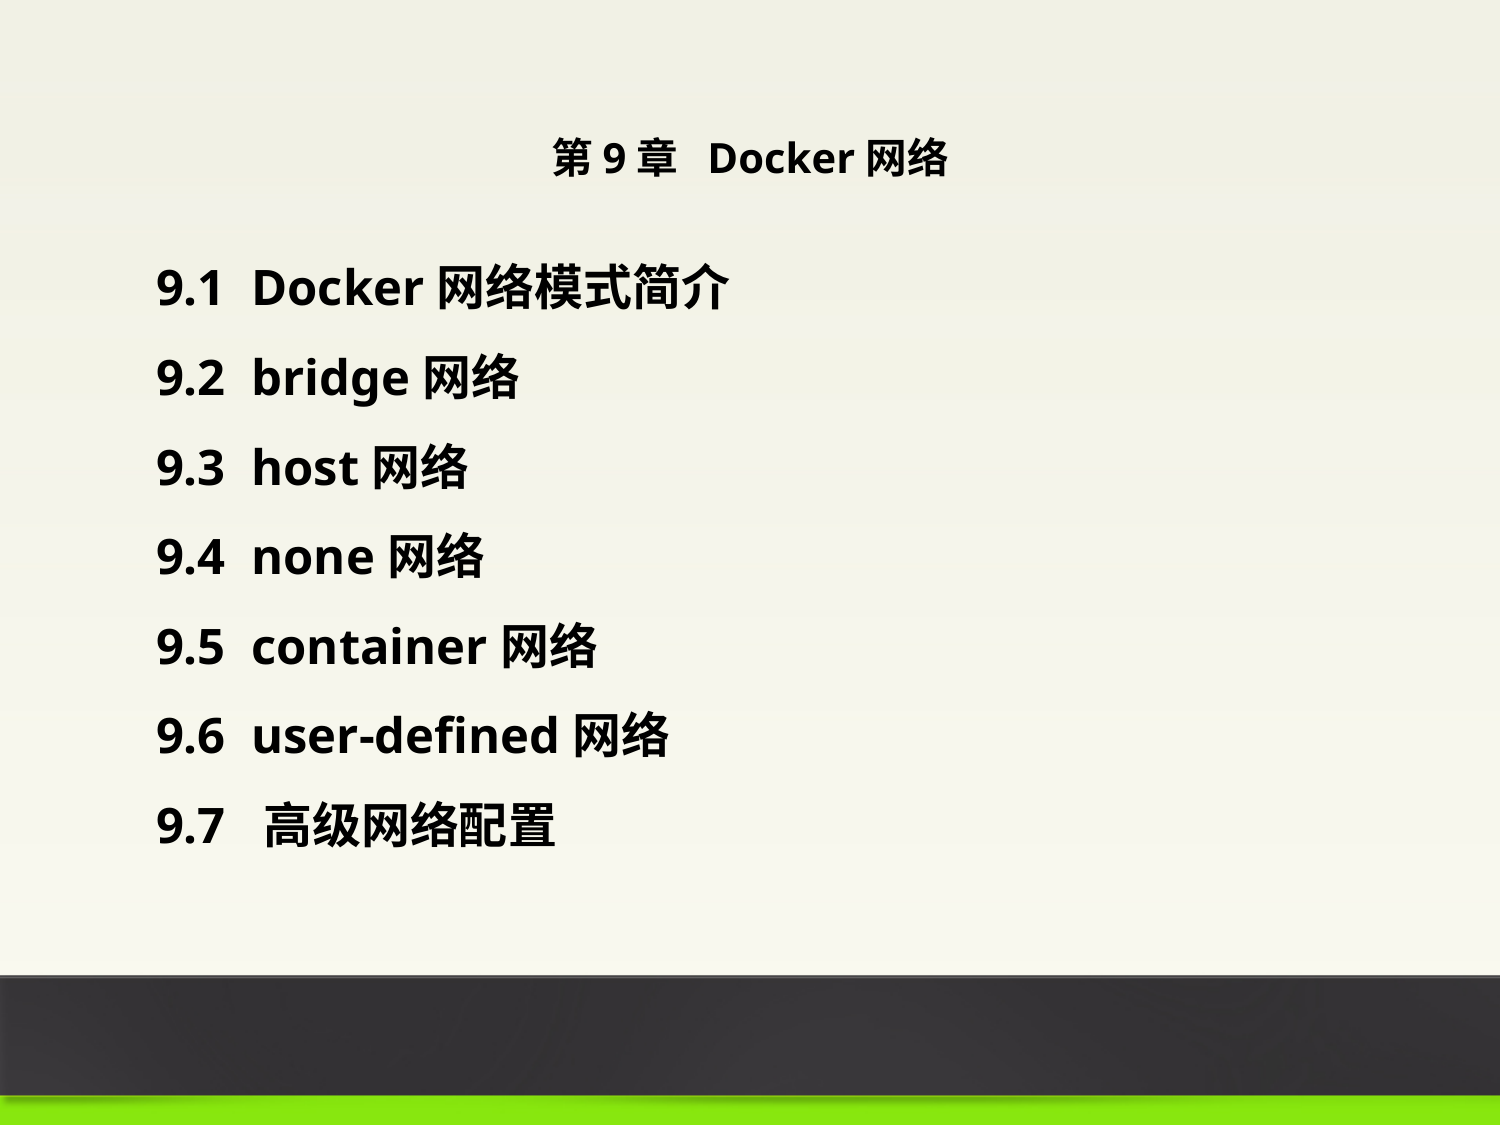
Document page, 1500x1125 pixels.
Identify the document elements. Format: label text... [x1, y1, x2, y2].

list 9.1 Docker网络模式简介 9.2 bridge网络 9.3 host网络 9.4 none网络 9.5 container网络 9.6 user-defined网络 9.7 高级网络配置 [60, 218, 1412, 962]
title 第9章 Docker网络 [74, 44, 1426, 234]
picture [0, 0, 1500, 1125]
